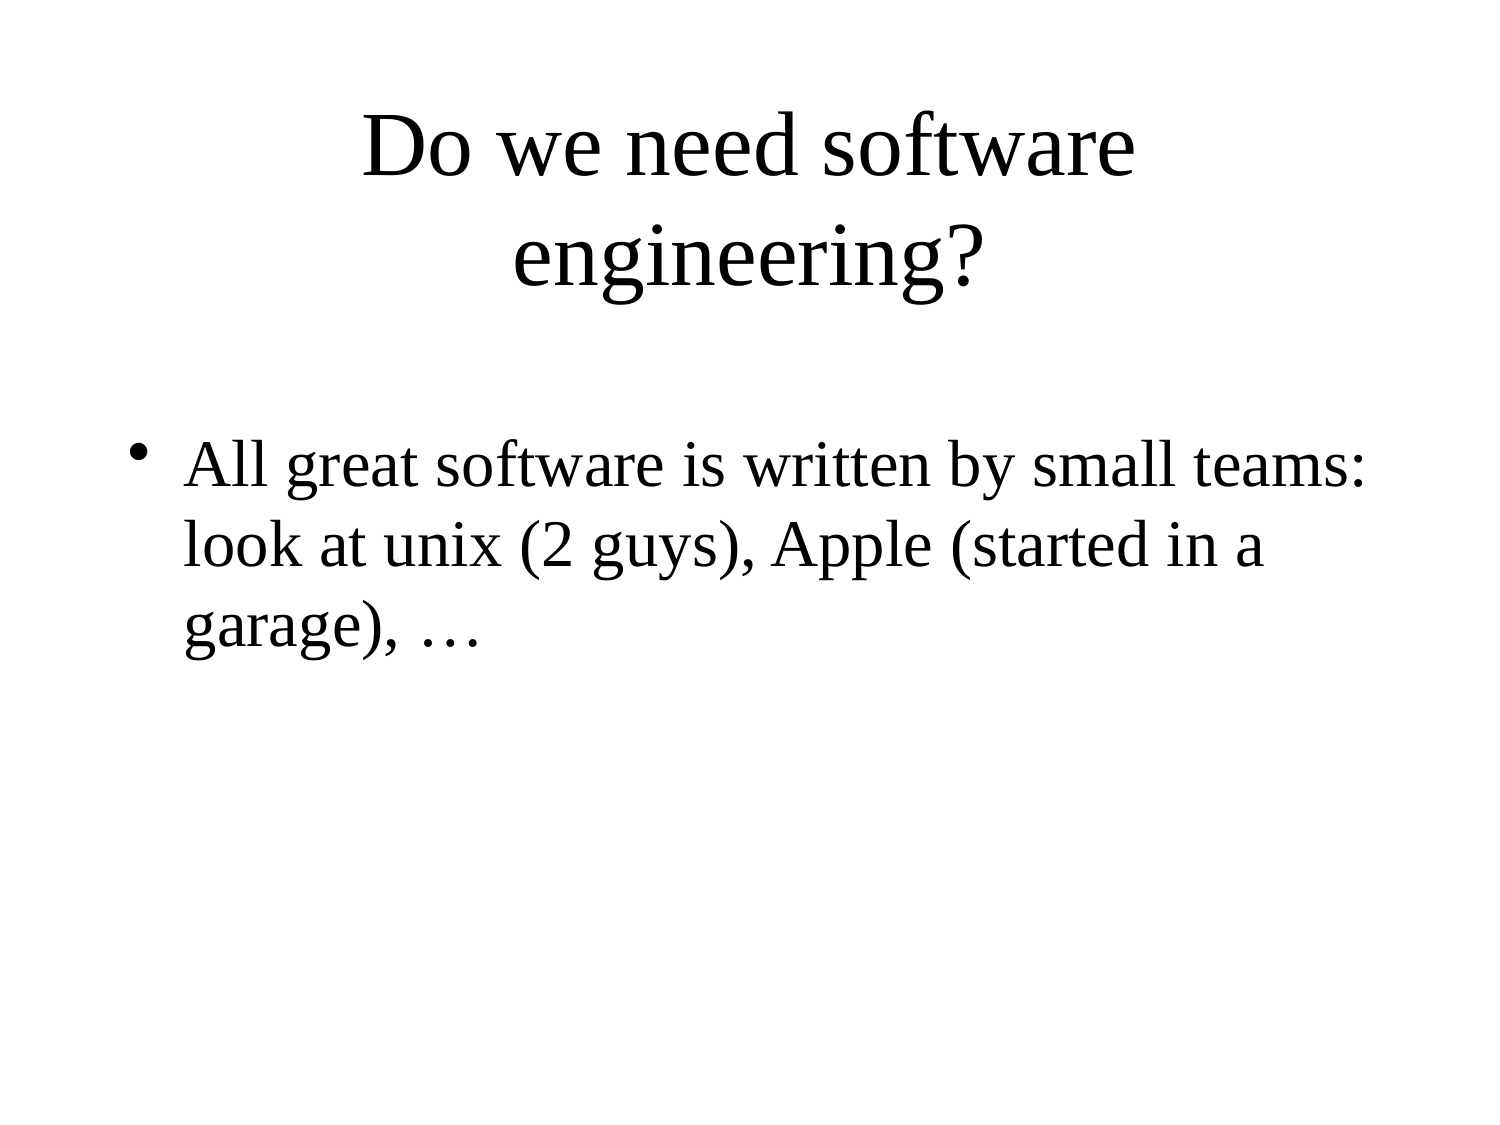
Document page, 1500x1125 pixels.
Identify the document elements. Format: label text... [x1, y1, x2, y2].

title Do we need software engineering? [112, 99, 1388, 288]
list All great software is written by small teams: look at unix (2 guys), Apple (started in a garage), … [112, 412, 1388, 1000]
